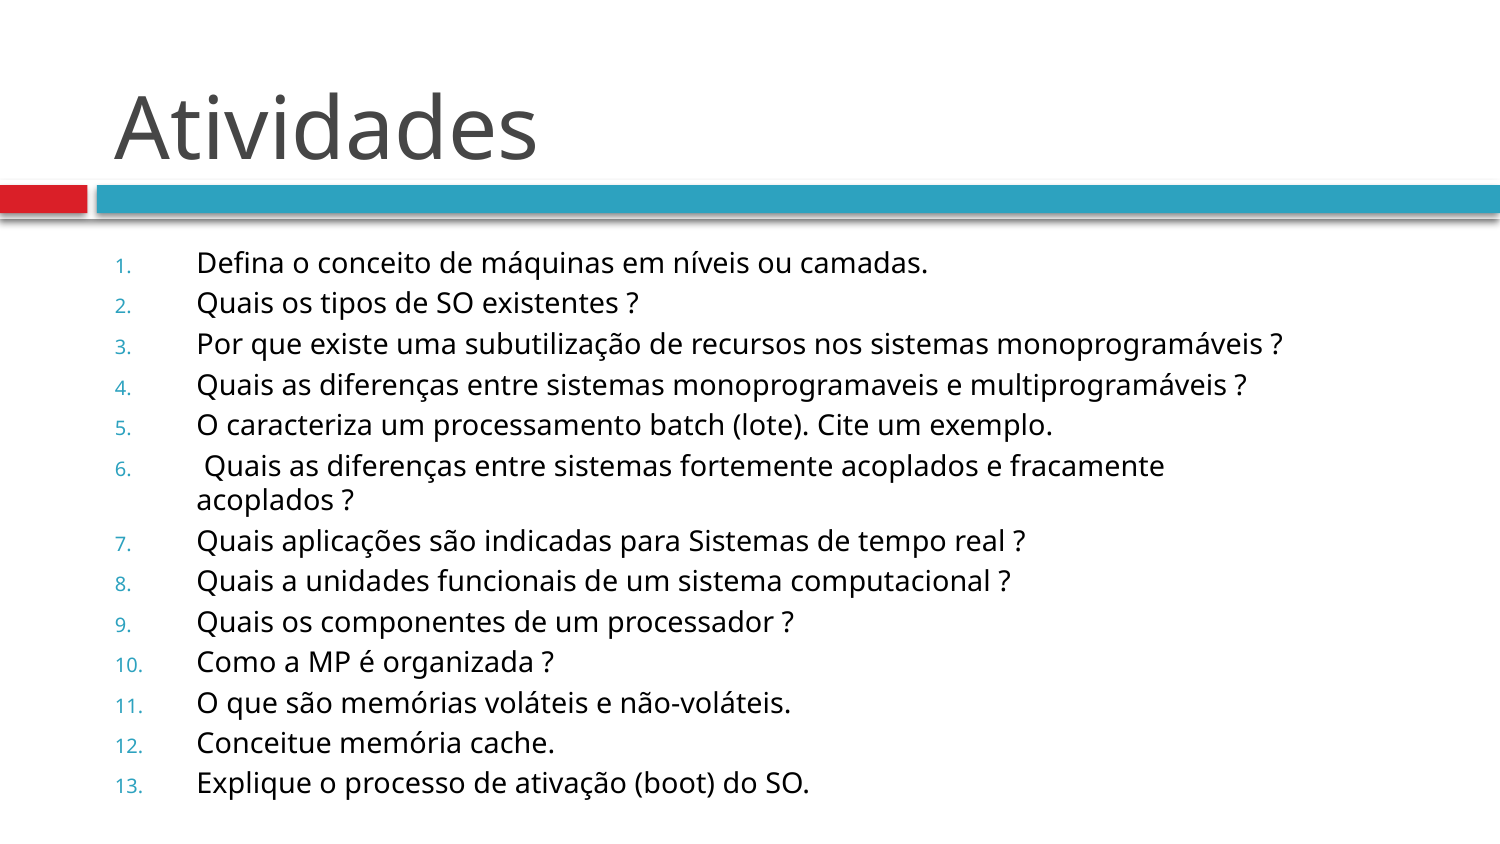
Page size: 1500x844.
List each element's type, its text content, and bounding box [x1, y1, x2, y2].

title Atividades [99, 19, 1438, 185]
list Defina o conceito de máquinas em níveis ou camadas. Quais os tipos de SO existentes ? Por que existe uma subutilização de recursos nos sistemas monoprogramáveis ? Quais as diferenças entre sistemas monoprogramaveis e multiprogramáveis ? O caracteriza um processamento batch (lote). Cite um exemplo. Quais as diferenças entre sistemas fortemente acoplados e fracamente acoplados ? Quais aplicações são indicadas para Sistemas de tempo real ? Quais a unidades funcionais de um sistema computacional ? Quais os componentes de um processador ? Como a MP é organizada ? O que são memórias voláteis e não-voláteis. Conceitue memória cache. Explique o processo de ativação (boot) do SO. [100, 221, 1306, 824]
